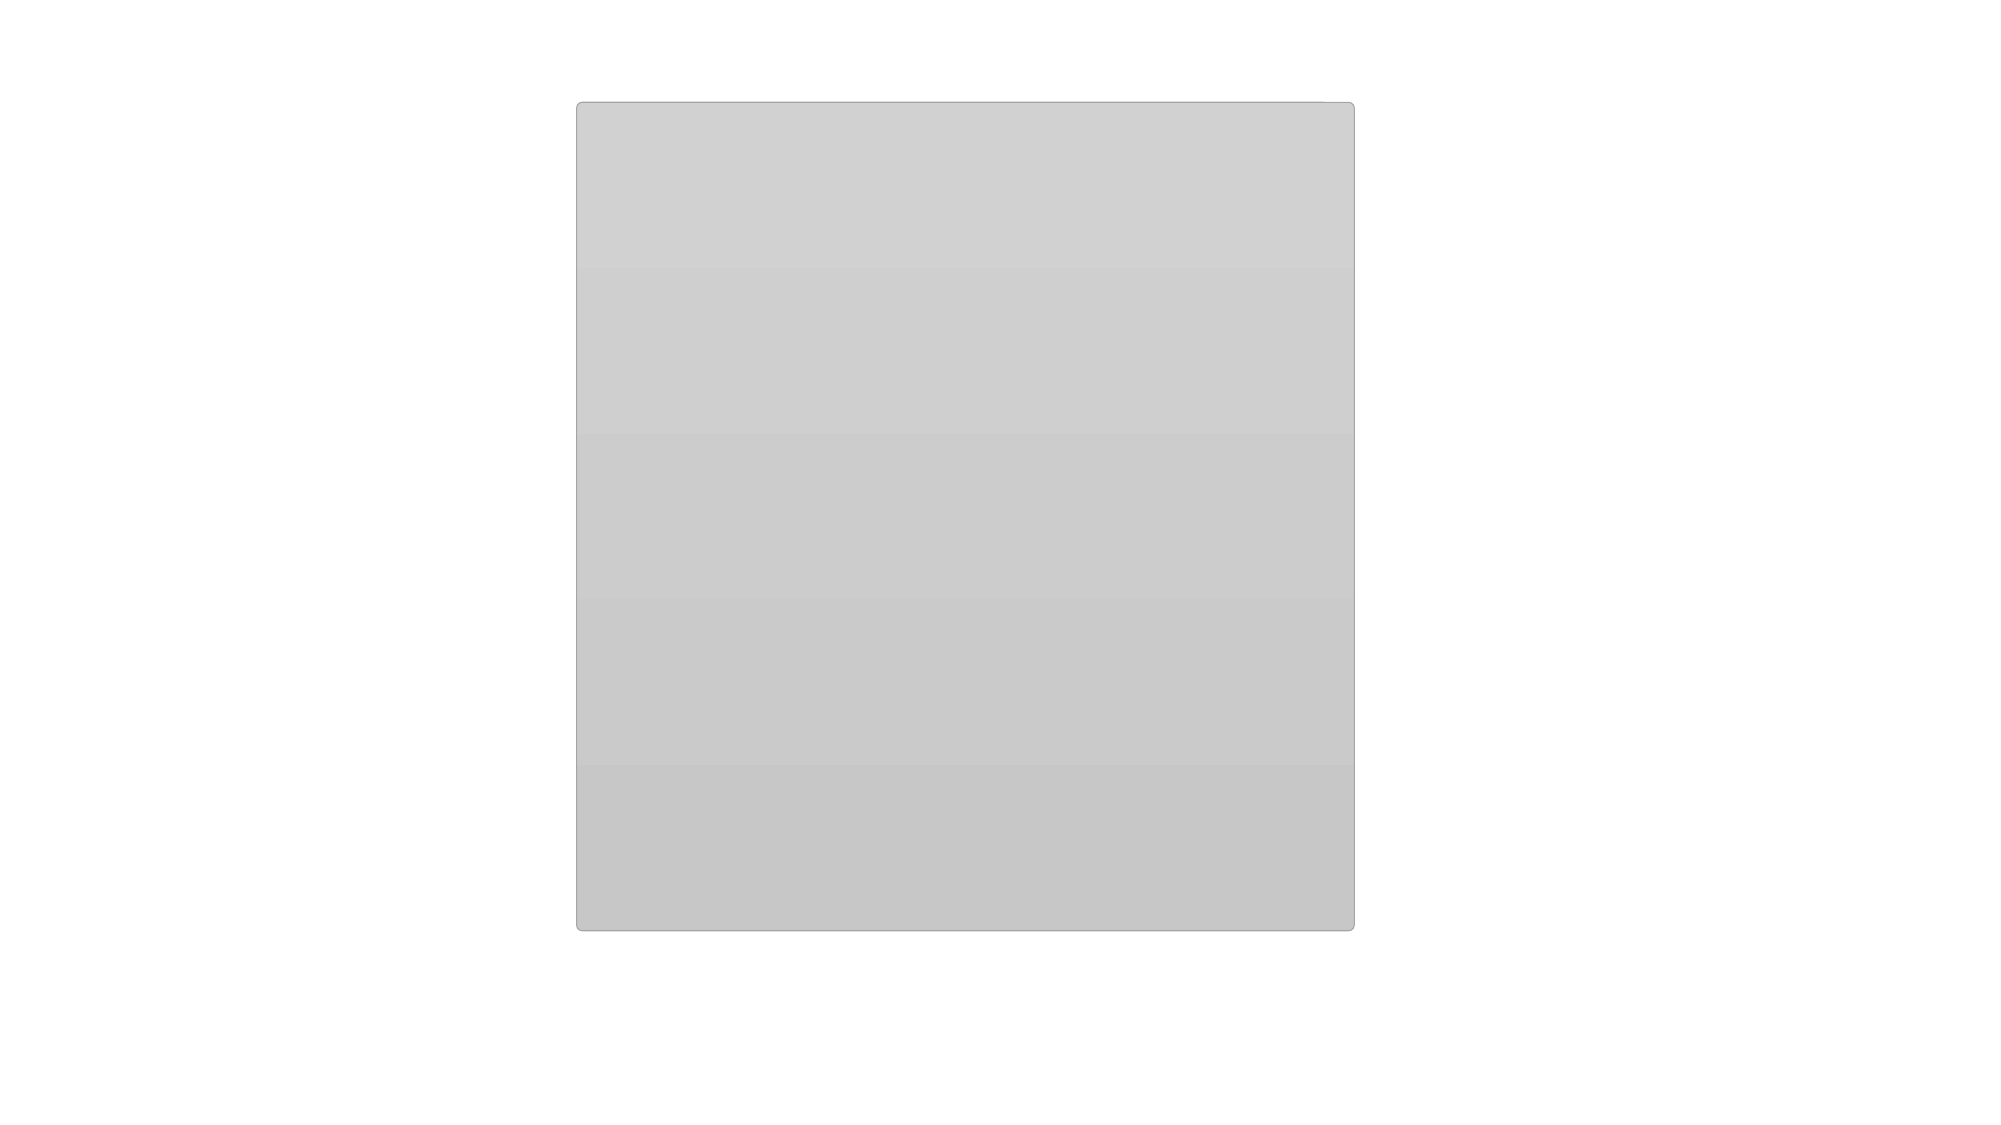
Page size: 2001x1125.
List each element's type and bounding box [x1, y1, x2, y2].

text_box [576, 101, 1355, 932]
